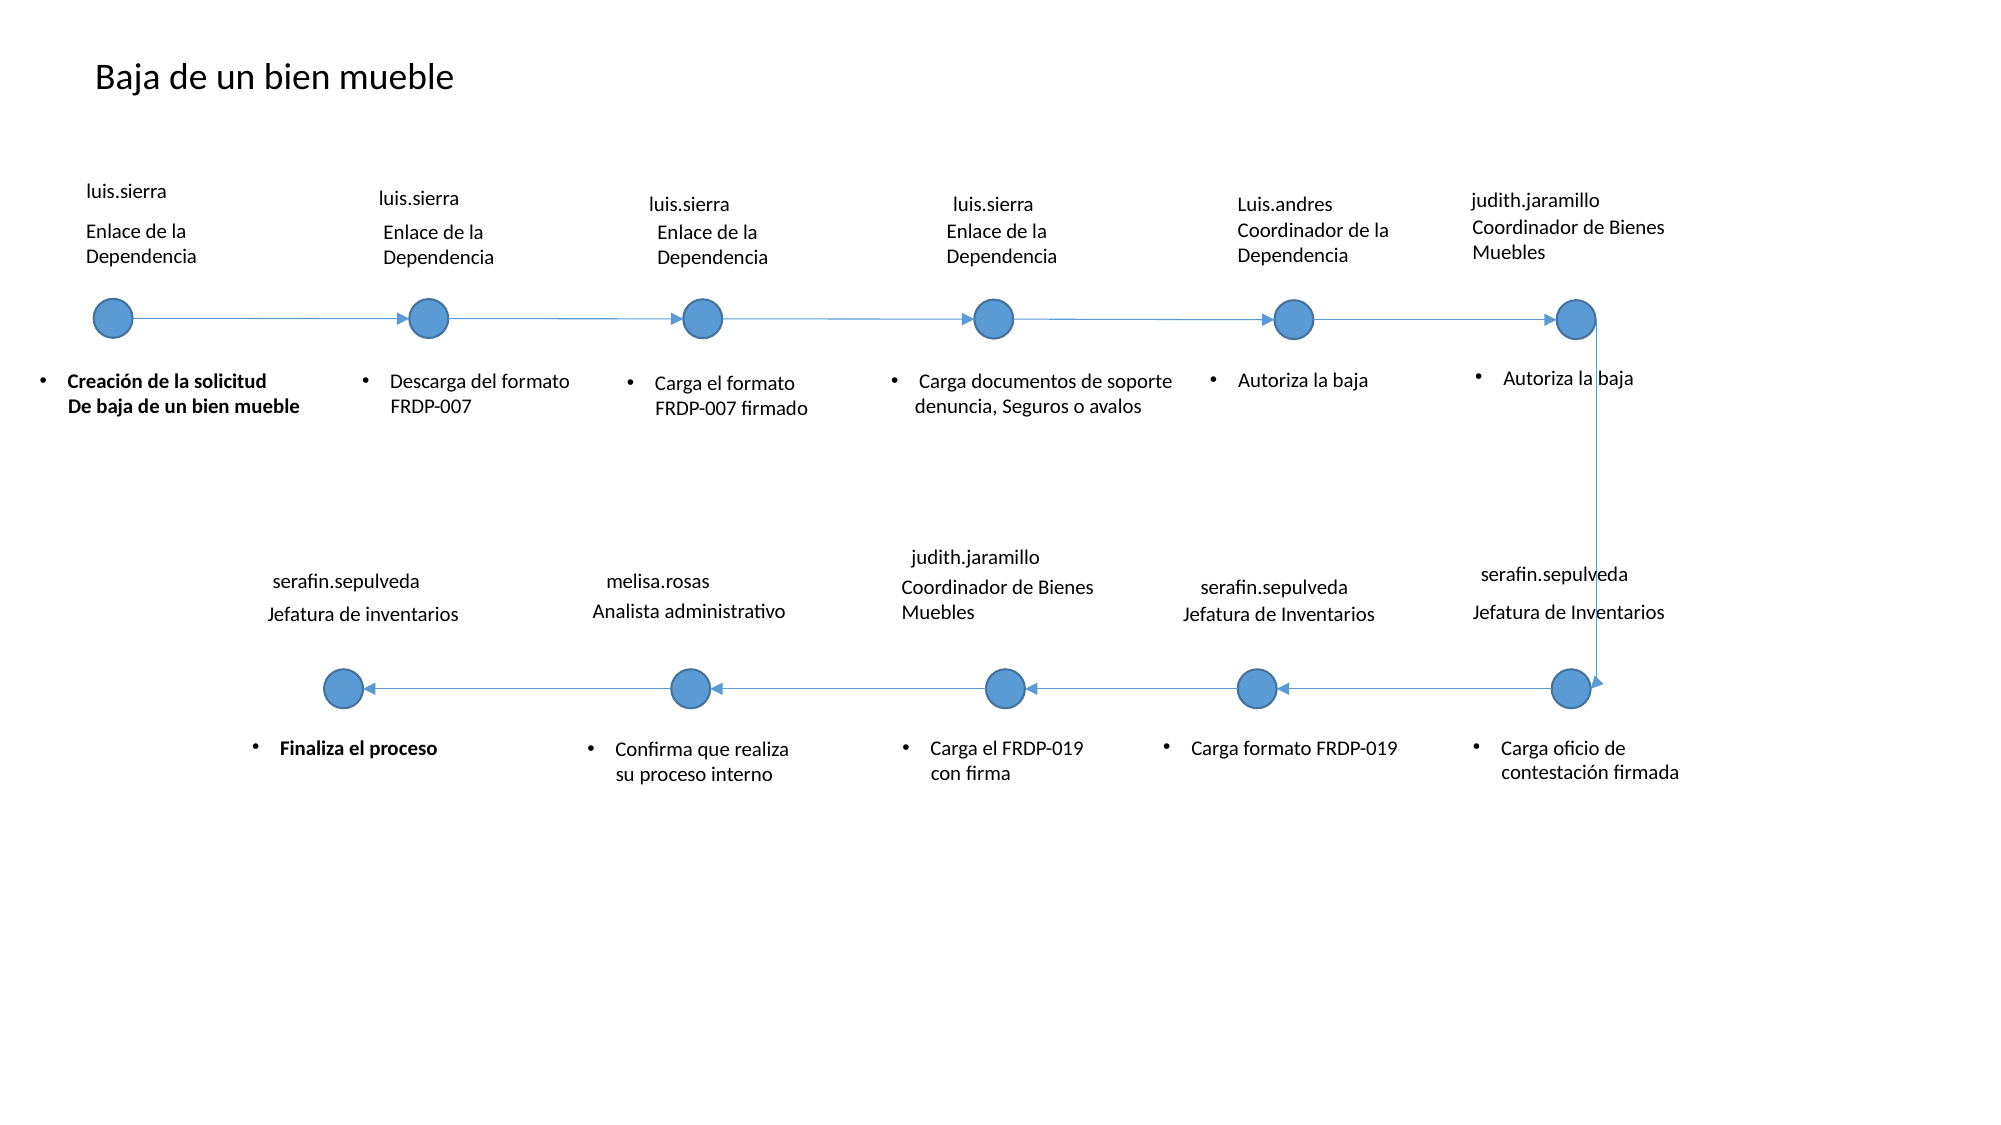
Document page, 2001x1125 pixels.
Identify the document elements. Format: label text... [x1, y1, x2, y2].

text_box Luis.andres [1222, 182, 1348, 223]
text_box Carga el formato FRDP-007 firmado [612, 362, 824, 428]
text_box Jefatura de Inventarios [1168, 592, 1390, 633]
text_box [682, 298, 724, 340]
text_box Autoriza la baja [1195, 359, 1384, 399]
text_box Descarga del formato FRDP-007 [347, 360, 585, 425]
text_box Coordinador de la Dependencia [1222, 209, 1405, 275]
text_box [984, 668, 1026, 710]
text_box Coordinador de Bienes Muebles [1457, 205, 1680, 271]
text_box [92, 297, 134, 339]
text_box luis.sierra [634, 182, 745, 223]
text_box [1555, 299, 1597, 341]
text_box Coordinador de Bienes Muebles [886, 566, 1109, 631]
text_box [973, 298, 1015, 335]
text_box luis.sierra [938, 182, 1049, 223]
text_box [1236, 668, 1278, 710]
text_box luis.sierra [71, 170, 182, 211]
text_box Autoriza la baja [1597, 357, 1649, 397]
text_box [408, 298, 450, 340]
text_box judith.jaramillo [896, 535, 1055, 576]
text_box Enlace de la Dependencia [931, 209, 1073, 275]
text_box Carga documentos de soporte denuncia, Seguros o avalos [876, 335, 1193, 426]
text_box Baja de un bien mueble [80, 44, 470, 105]
text_box [670, 668, 712, 710]
text_box Carga oficio de contestación firmada [1458, 726, 1695, 792]
text_box melisa.rosas [591, 560, 725, 600]
text_box [1550, 668, 1592, 710]
text_box Jefatura de Inventarios [1458, 591, 1590, 632]
text_box [1273, 299, 1315, 341]
text_box Finaliza el proceso [237, 727, 453, 767]
text_box Enlace de la Dependencia [71, 210, 213, 276]
text_box Analista administrativo [578, 590, 801, 631]
text_box judith.jaramillo [1456, 179, 1615, 220]
text_box Autoriza la baja [1460, 357, 1590, 397]
text_box serafin.sepulveda [1596, 552, 1644, 593]
text_box serafin.sepulveda [258, 560, 436, 600]
text_box Carga el FRDP-019 con firma [887, 727, 1104, 793]
text_box luis.sierra [364, 177, 475, 217]
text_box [1590, 319, 1596, 689]
text_box Jefatura de inventarios [252, 592, 474, 633]
text_box Creación de la solicitud De baja de un bien mueble [24, 360, 316, 426]
text_box [323, 668, 364, 710]
text_box Enlace de la Dependencia [642, 211, 784, 276]
text_box Confirma que realiza su proceso interno [572, 728, 809, 793]
text_box Enlace de la Dependencia [368, 210, 510, 276]
text_box Jefatura de Inventarios [1597, 591, 1680, 632]
text_box serafin.sepulveda [1185, 565, 1363, 606]
text_box serafin.sepulveda [1466, 552, 1590, 593]
text_box Carga formato FRDP-019 [1148, 726, 1413, 767]
